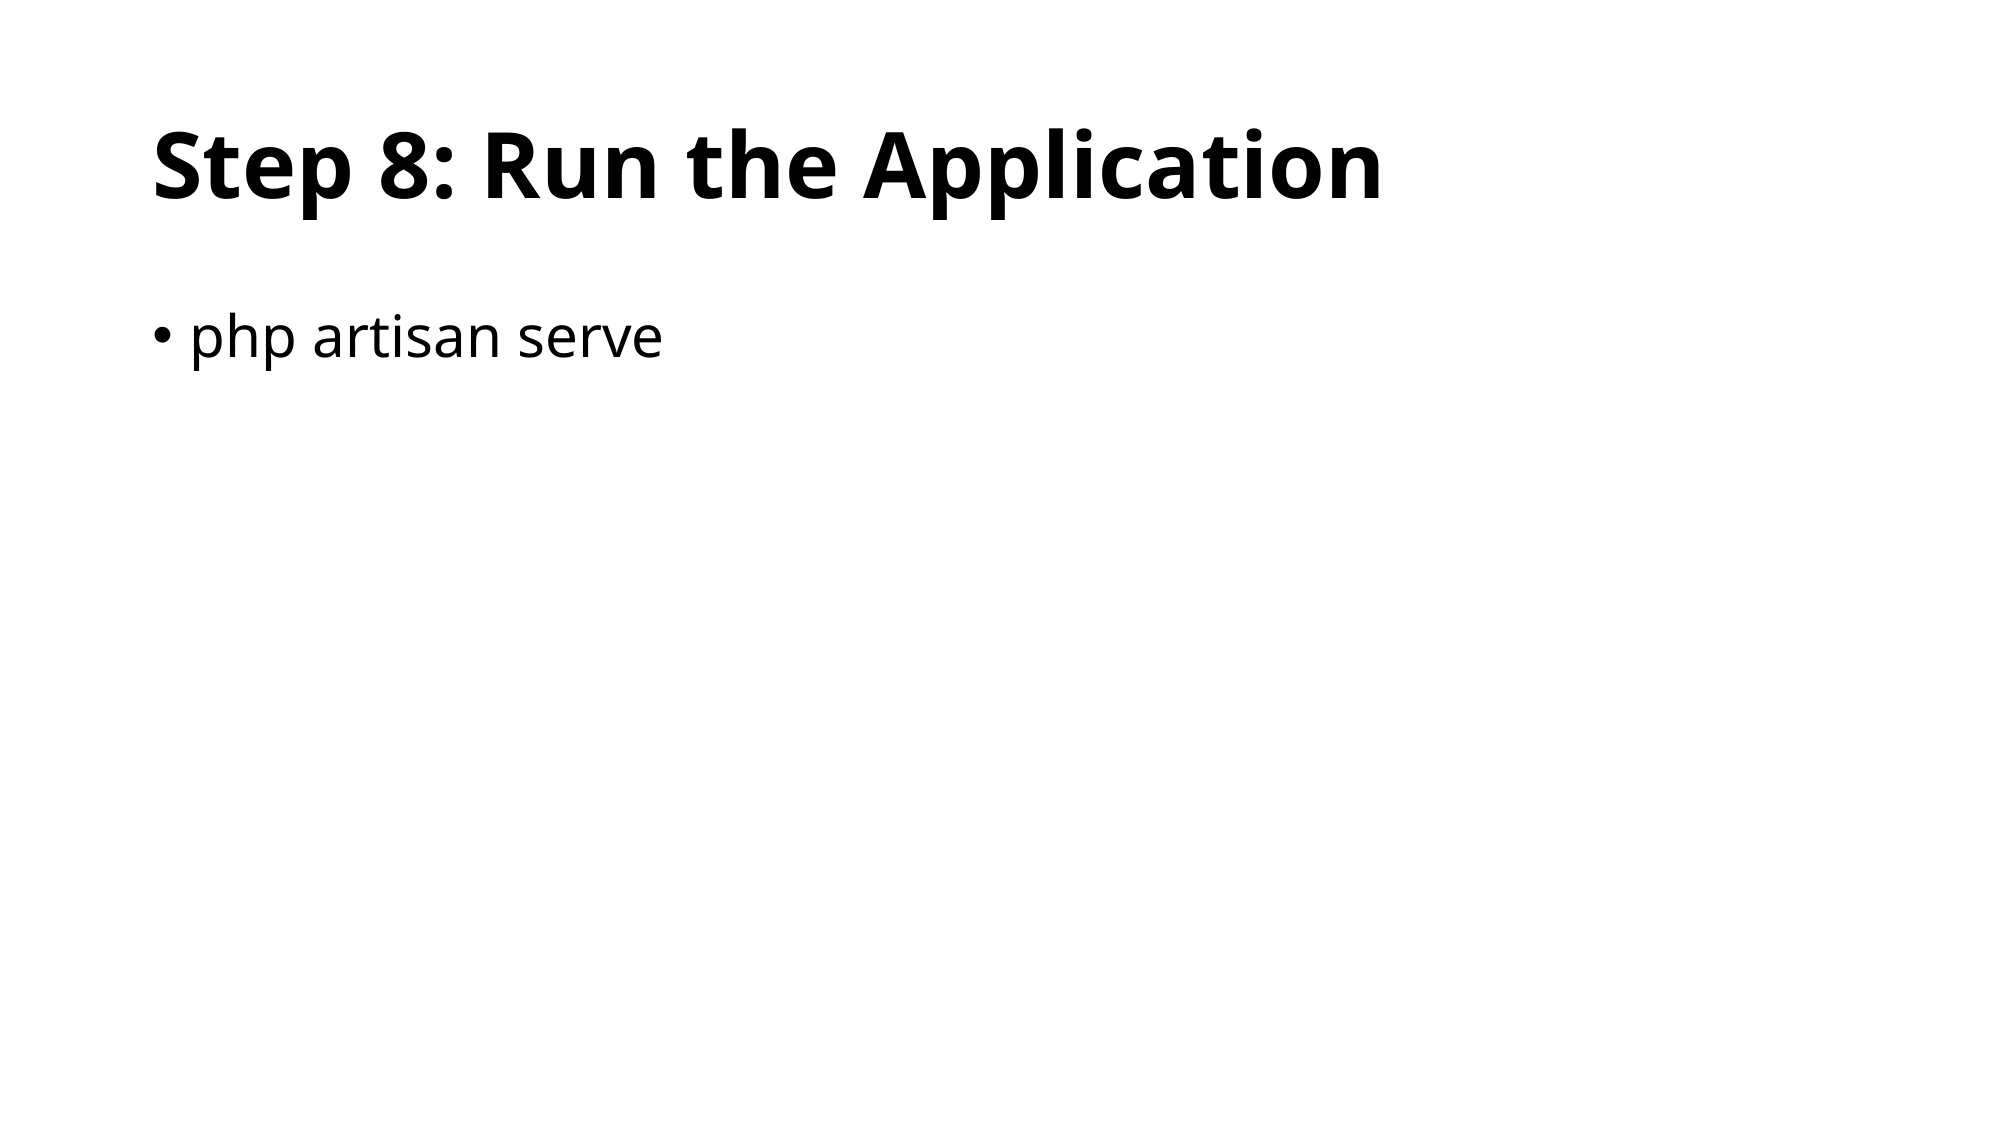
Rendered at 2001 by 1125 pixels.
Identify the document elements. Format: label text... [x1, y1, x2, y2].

title Step 8: Run the Application [137, 59, 1863, 278]
list php artisan serve [137, 299, 1863, 1014]
